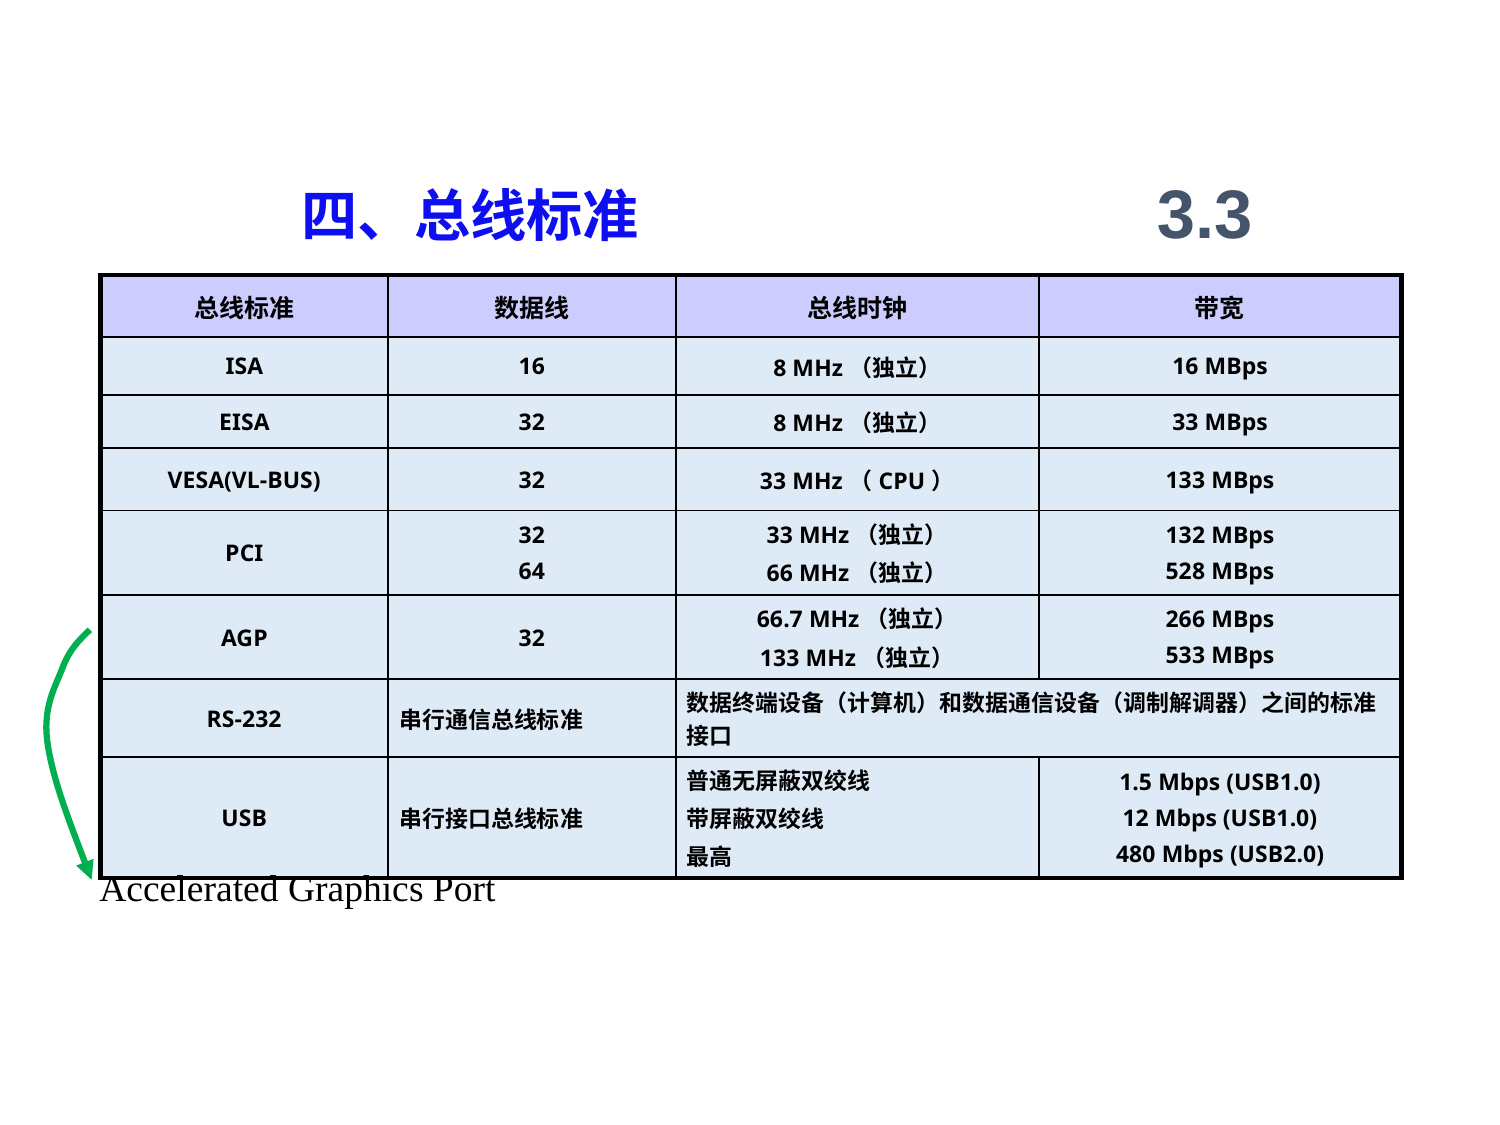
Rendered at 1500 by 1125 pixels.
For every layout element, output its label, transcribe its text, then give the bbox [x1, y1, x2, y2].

text_box [45, 629, 93, 880]
table_cell ISA [103, 338, 387, 394]
text_box 3.3 [1134, 159, 1275, 263]
text_box 四、总线标准 [260, 172, 882, 255]
table_cell AGP [103, 596, 387, 678]
table_cell USB [103, 758, 387, 856]
table_cell 133 MBps [1040, 449, 1399, 510]
table_cell 32 64 [389, 511, 675, 594]
table_cell 33 MHz（独立） 66 MHz（独立） [677, 511, 1038, 594]
table_cell 33 MHz（CPU） [677, 449, 1038, 510]
table_cell EISA [103, 396, 387, 447]
table_cell 8 MHz（独立） [677, 338, 1038, 394]
table_cell 串行通信总线标准 [389, 680, 675, 756]
table_header 总线标准 [103, 277, 387, 336]
table_cell 数据终端设备（计算机）和数据通信设备（调制解调器）之间的标准接口 [677, 680, 1399, 756]
table_cell 1.5 Mbps (USB1.0) 12 Mbps (USB1.0) 480 Mbps (USB2.0) [1040, 758, 1399, 876]
table_cell VESA(VL-BUS) [103, 449, 387, 510]
table_cell PCI [103, 511, 387, 594]
table_header 数据线 [389, 277, 675, 336]
table_cell 32 [389, 396, 675, 447]
text_box Accelerated Graphics Port [84, 856, 512, 917]
table_cell 132 MBps 528 MBps [1040, 511, 1399, 594]
table_cell 16 MBps [1040, 338, 1399, 394]
table_cell 8 MHz（独立） [677, 396, 1038, 447]
table_header 带宽 [1040, 277, 1399, 336]
table_cell 16 [389, 338, 675, 394]
table_cell 66.7 MHz（独立） 133 MHz（独立） [677, 596, 1038, 678]
table_header 总线时钟 [677, 277, 1038, 336]
table_cell 32 [389, 596, 675, 678]
table_cell 32 [389, 449, 675, 510]
table_cell 33 MBps [1040, 396, 1399, 447]
table_cell 266 MBps 533 MBps [1040, 596, 1399, 678]
table_cell RS-232 [103, 680, 387, 756]
table_cell 普通无屏蔽双绞线 带屏蔽双绞线 最高 [677, 758, 1038, 876]
table_cell 串行接口总线标准 [389, 758, 675, 876]
